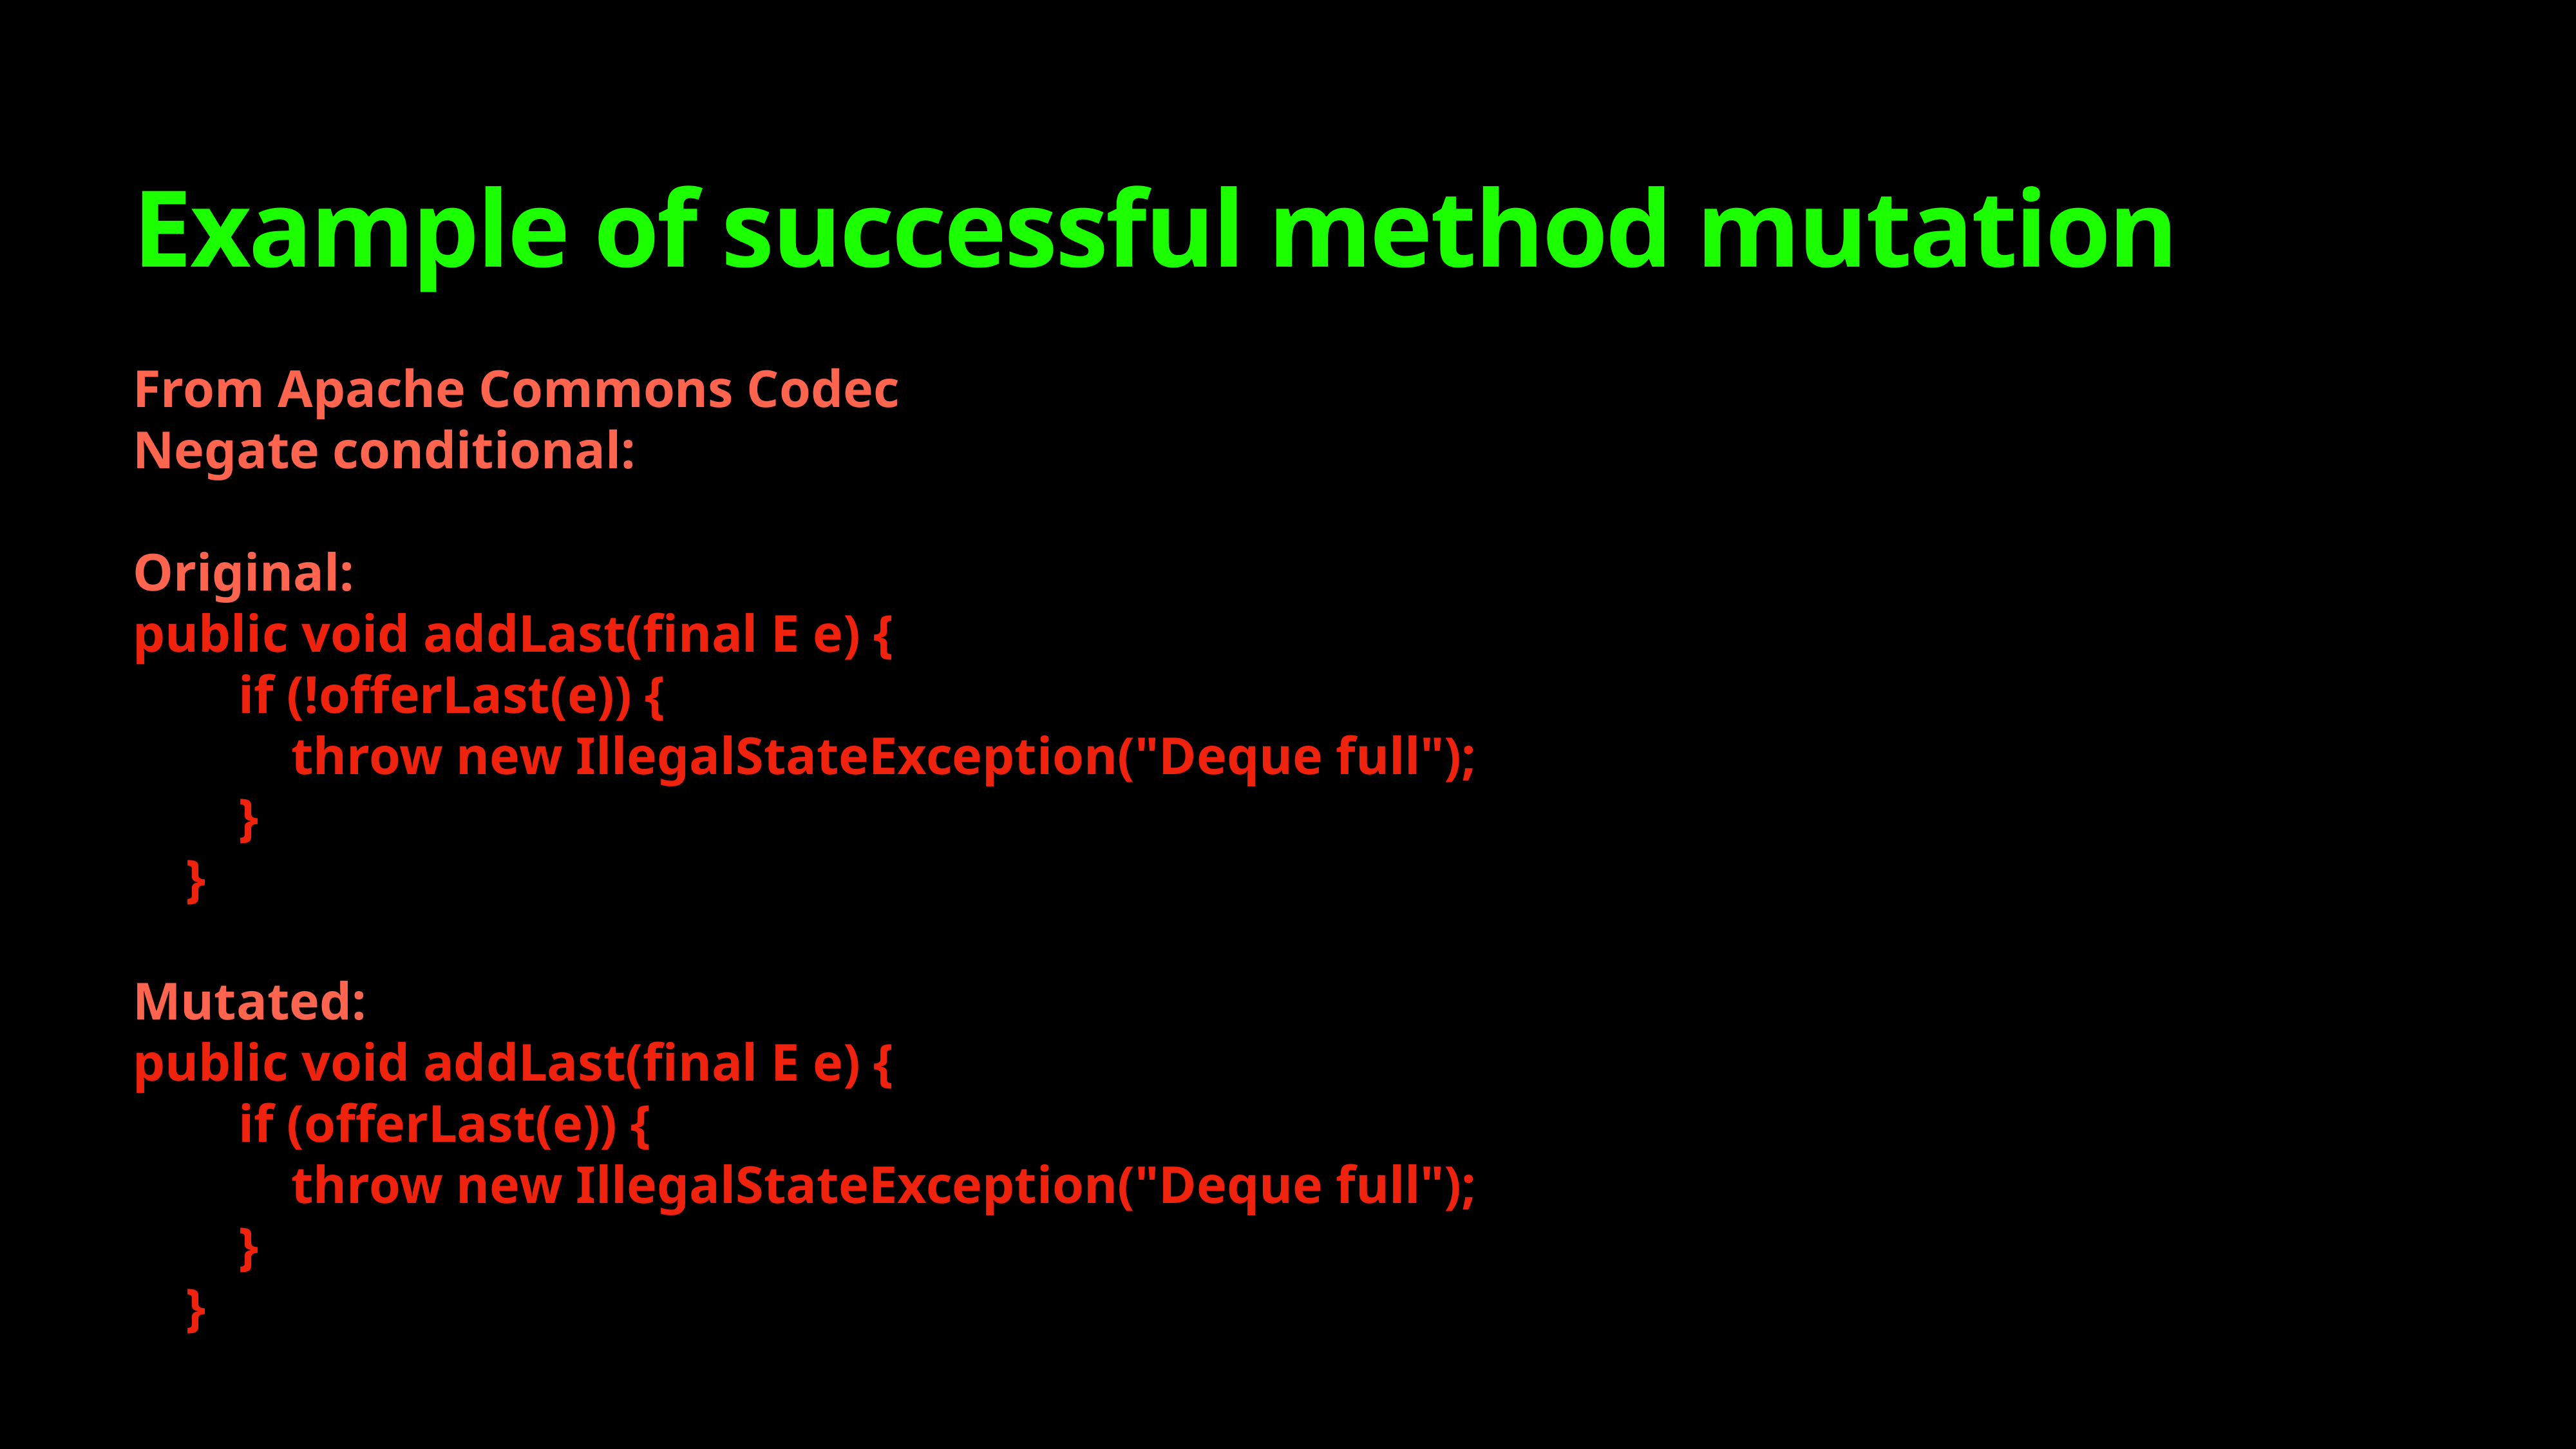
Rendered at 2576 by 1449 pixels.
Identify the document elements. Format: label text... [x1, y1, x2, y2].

subtitle From Apache Commons Codec Negate conditional: Original: public void addLast(final E e) { if (!offerLast(e)) { throw new IllegalStateException("Deque full"); } } Mutated: public void addLast(final E e) { if (offerLast(e)) { throw new IllegalStateException("Deque full"); } } [127, 350, 2449, 1438]
title Example of successful method mutation [127, 122, 2449, 293]
